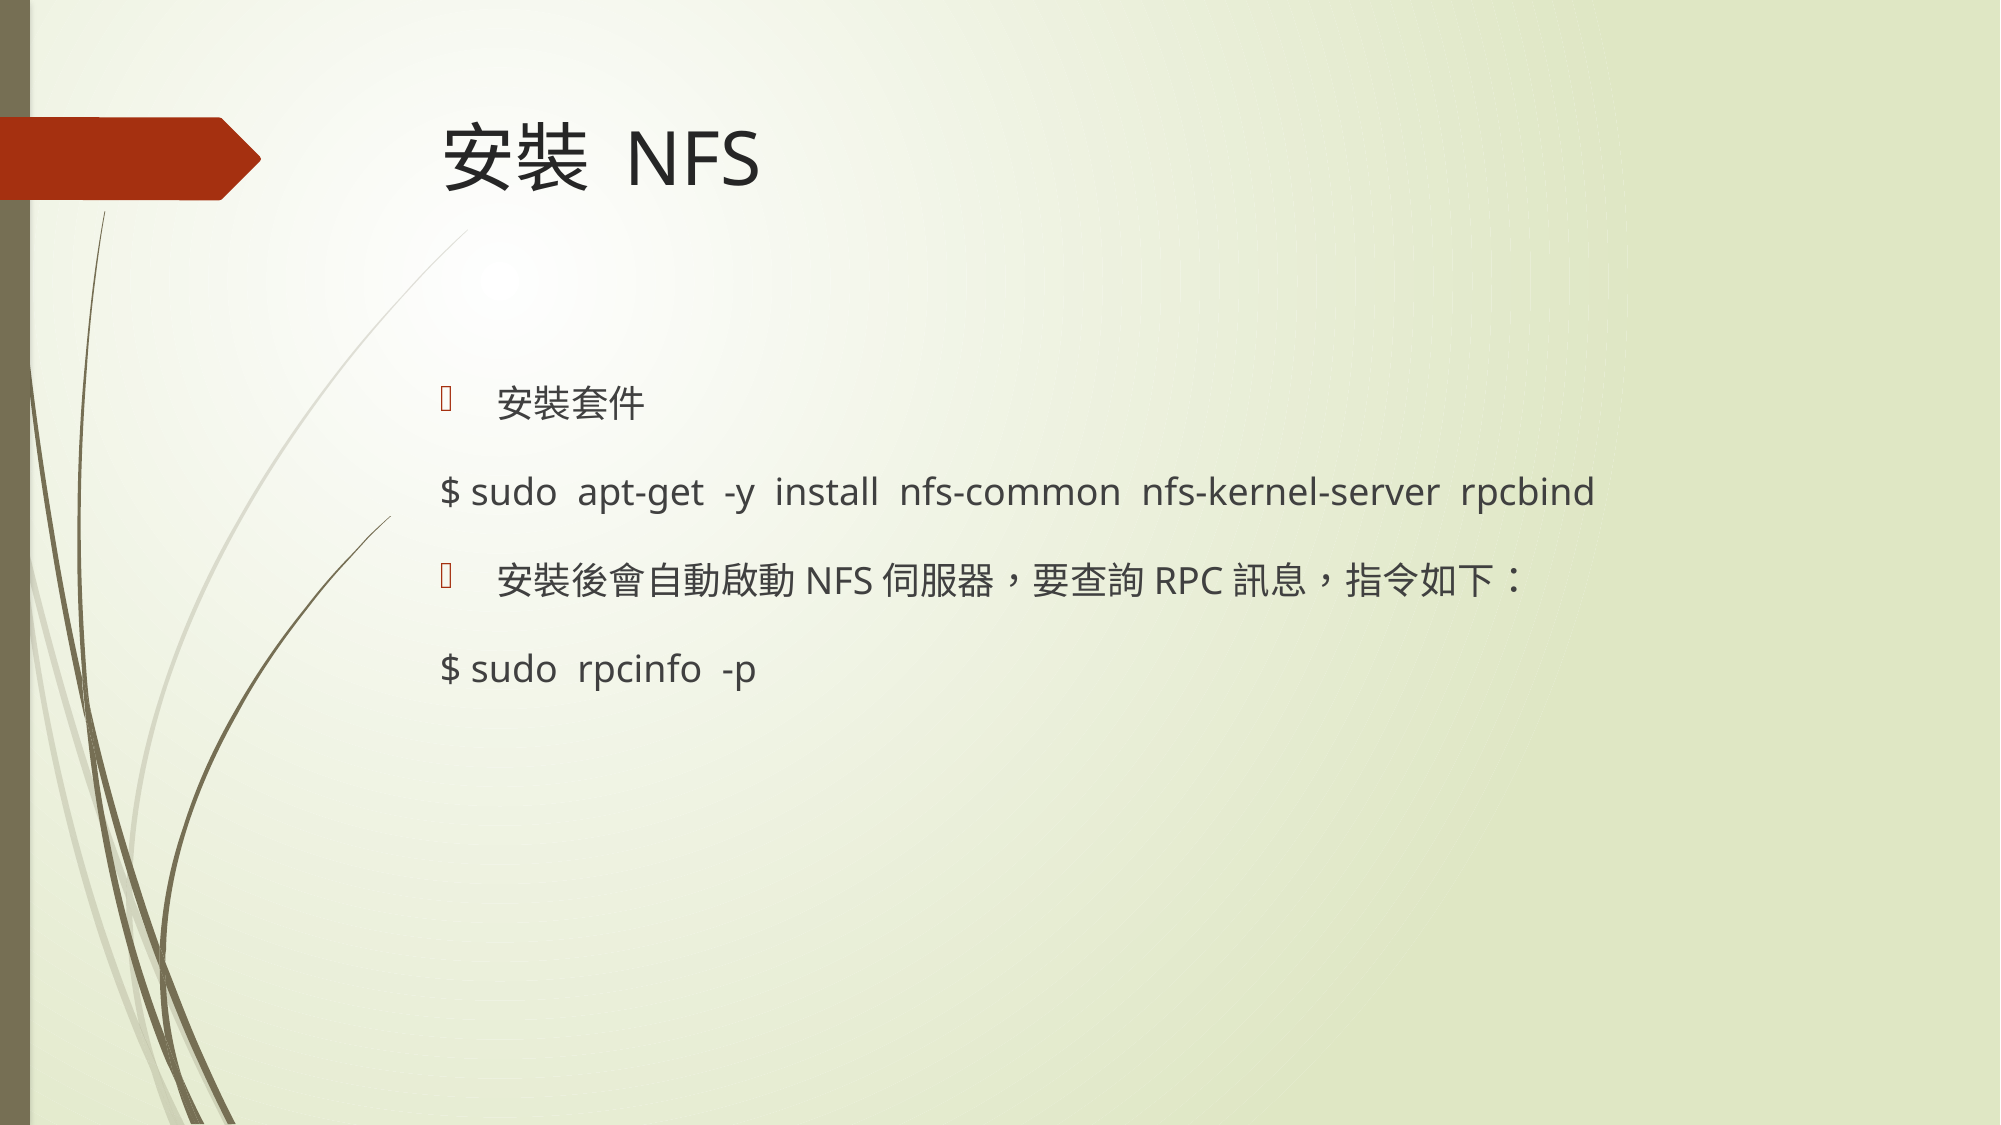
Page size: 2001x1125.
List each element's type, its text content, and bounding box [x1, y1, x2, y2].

list 安裝套件 $ sudo apt-get -y install nfs-common nfs-kernel-server rpcbind 安裝後會自動啟動NFS伺服器，要查詢RPC訊息，指令如下： $ sudo rpcinfo -p [424, 350, 1888, 970]
title 安裝 NFS [425, 102, 1888, 313]
